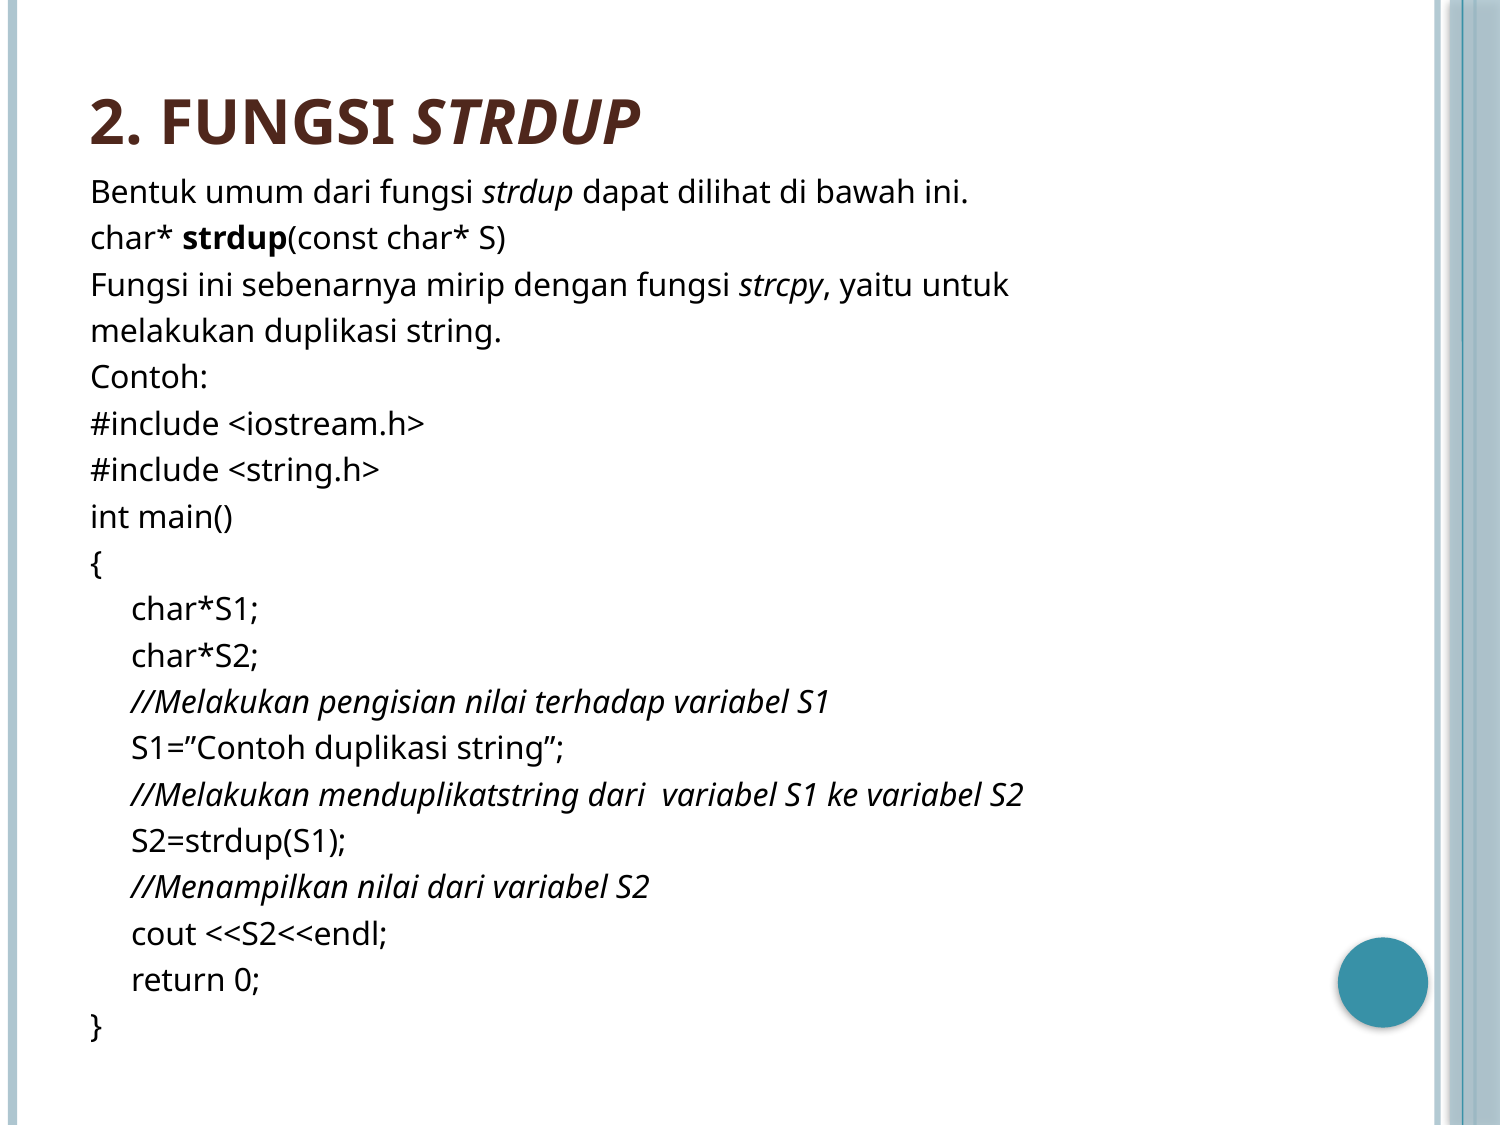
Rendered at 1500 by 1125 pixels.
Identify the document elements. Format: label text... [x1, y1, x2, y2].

title 2. Fungsi strdup [75, 45, 1300, 163]
list Bentuk umum dari fungsi strdup dapat dilihat di bawah ini. char* strdup(const char* S) Fungsi ini sebenarnya mirip dengan fungsi strcpy, yaitu untuk melakukan duplikasi string. Contoh: #include <iostream.h> #include <string.h> int main() { char*S1; char*S2; //Melakukan pengisian nilai terhadap variabel S1 S1=”Contoh duplikasi string”; //Melakukan menduplikatstring dari variabel S1 ke variabel S2 S2=strdup(S1); //Menampilkan nilai dari variabel S2 cout <<S2<<endl; return 0; } [74, 163, 1301, 1063]
